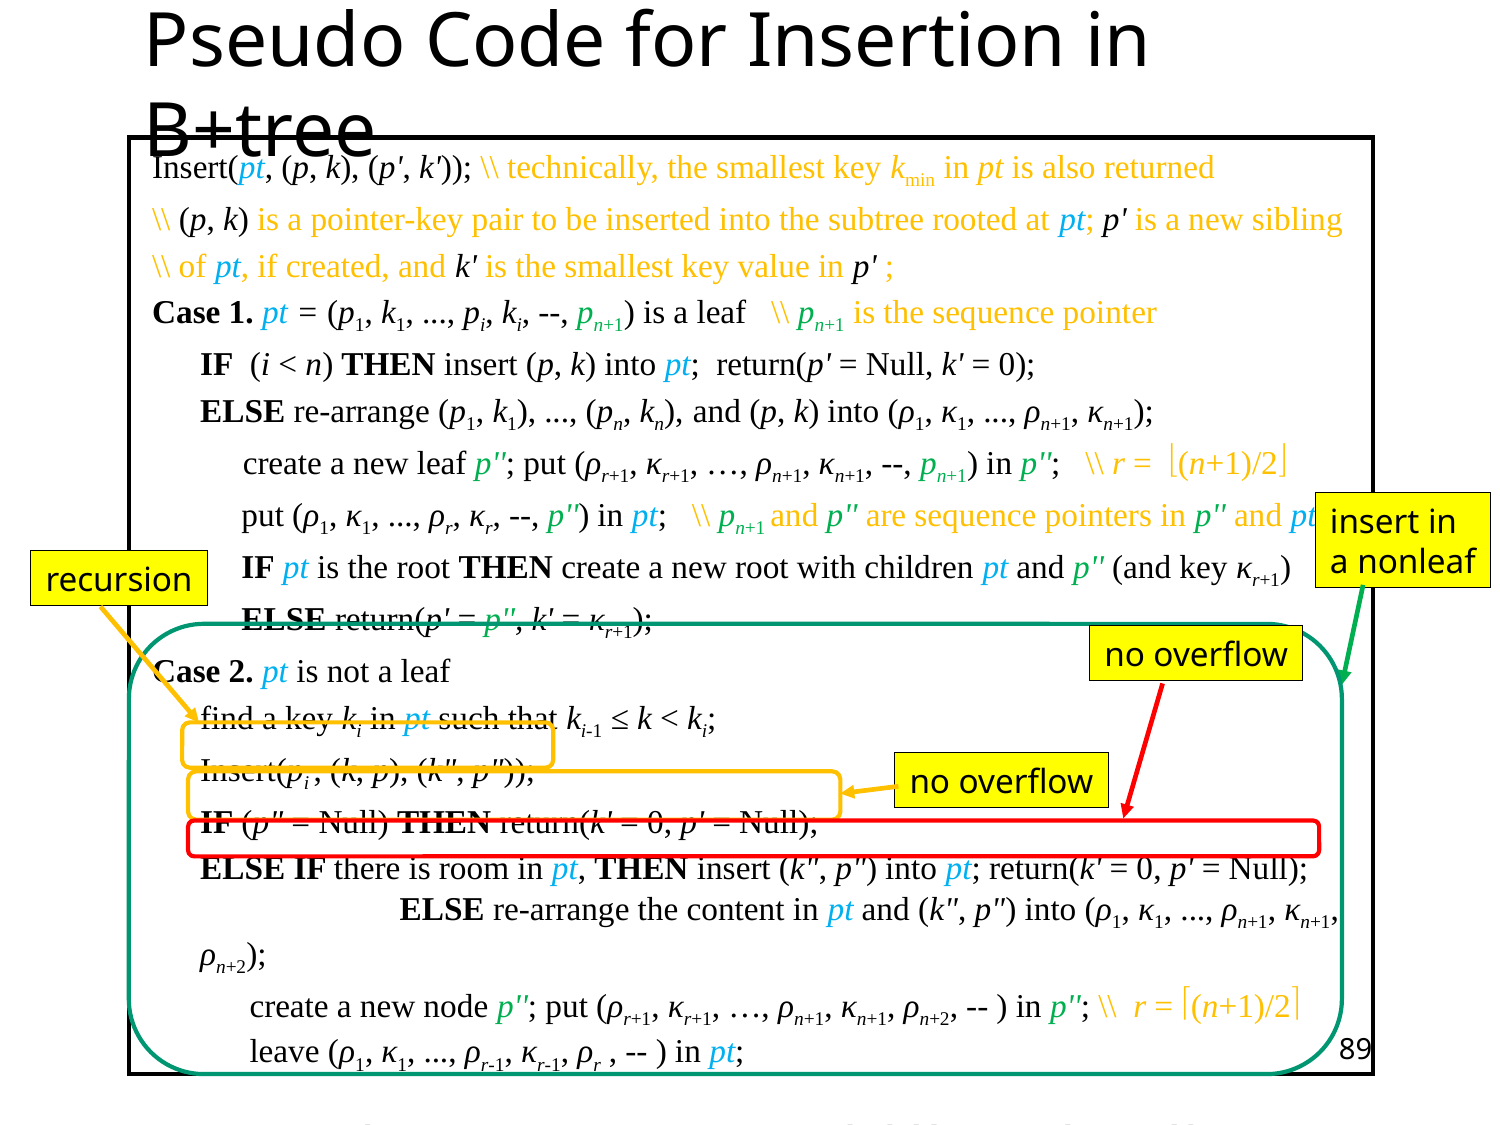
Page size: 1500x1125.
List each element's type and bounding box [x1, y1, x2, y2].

title [128, 43, 1368, 120]
slide_number [1074, 1023, 1388, 1099]
list [1341, 588, 1374, 1023]
list [128, 1018, 185, 1075]
text_box [1315, 492, 1491, 685]
text_box [30, 550, 1339, 1071]
list [128, 137, 1374, 669]
